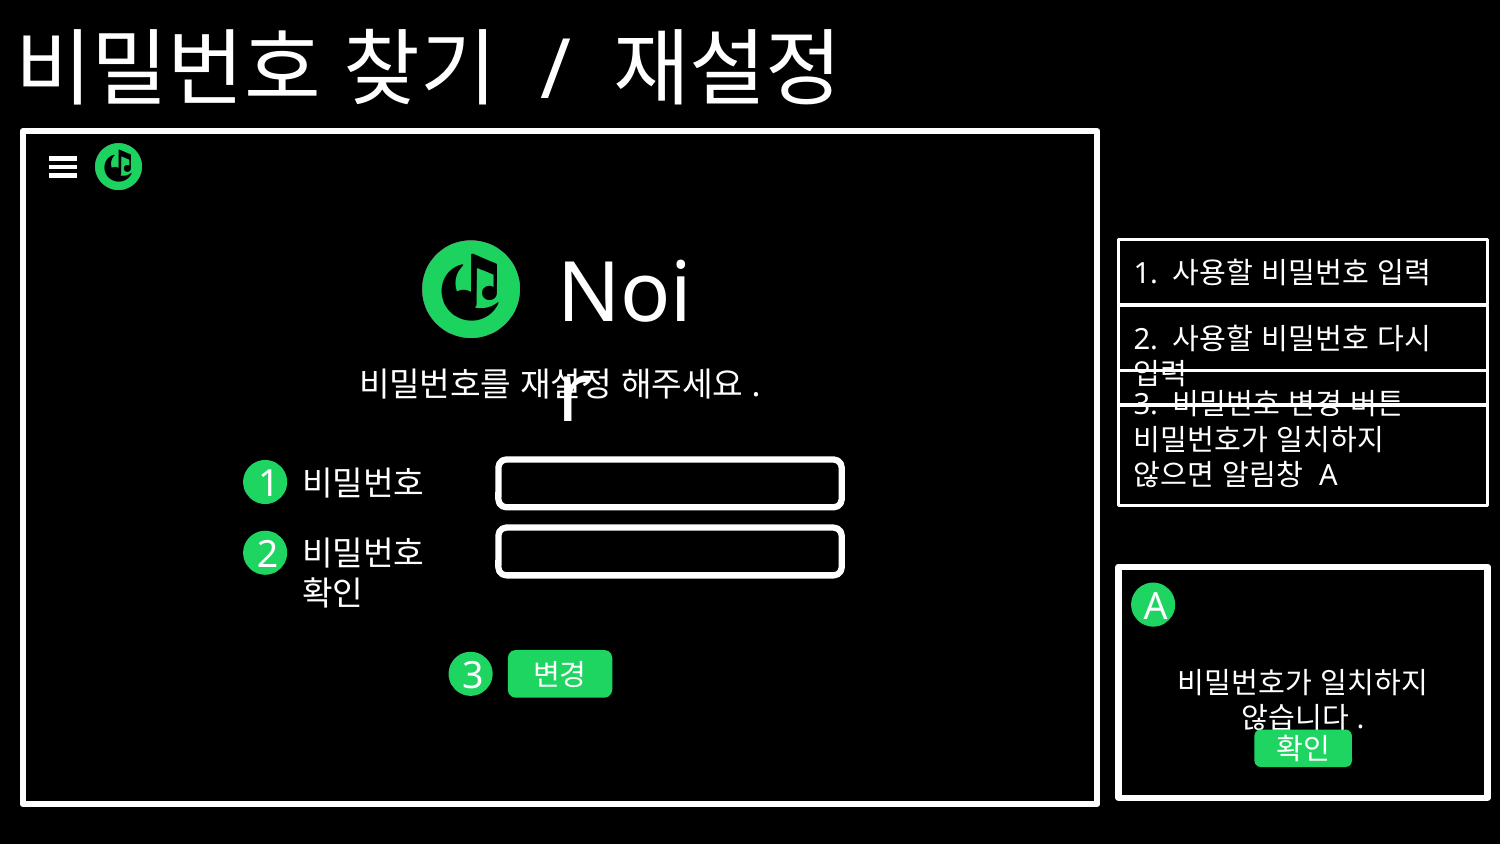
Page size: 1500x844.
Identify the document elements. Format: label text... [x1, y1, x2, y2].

text_box 비밀번호 찾기 / 재설정 [0, 0, 1109, 130]
text_box Noir [542, 223, 721, 454]
picture [84, 132, 154, 202]
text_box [241, 514, 288, 591]
text_box [22, 131, 1098, 805]
text_box 확인 [1254, 729, 1353, 768]
picture [398, 217, 543, 361]
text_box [446, 635, 493, 712]
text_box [1128, 566, 1176, 643]
text_box [1118, 750, 1488, 798]
text_box 2. 사용할 비밀번호 다시 입력 [1118, 305, 1488, 370]
text_box 1. 사용할 비밀번호 입력 [1118, 239, 1488, 305]
text_box [498, 527, 842, 576]
text_box [1176, 566, 1488, 649]
text_box [1118, 566, 1127, 649]
text_box 비밀번호가 일치하지 않습니다. [1118, 649, 1488, 750]
text_box 비밀번호 [291, 446, 499, 517]
text_box 3. 비밀번호 변경 버튼 비밀번호가 일치하지 않으면 알림창 A [1118, 370, 1488, 506]
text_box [242, 443, 288, 514]
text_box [48, 158, 78, 176]
text_box [498, 459, 842, 508]
text_box 변경 [507, 649, 613, 698]
text_box 비밀번호를 재설정 해주세요. [721, 348, 812, 419]
text_box 비밀번호 확인 [287, 517, 499, 628]
text_box 비밀번호를 재설정 해주세요. [308, 348, 542, 419]
